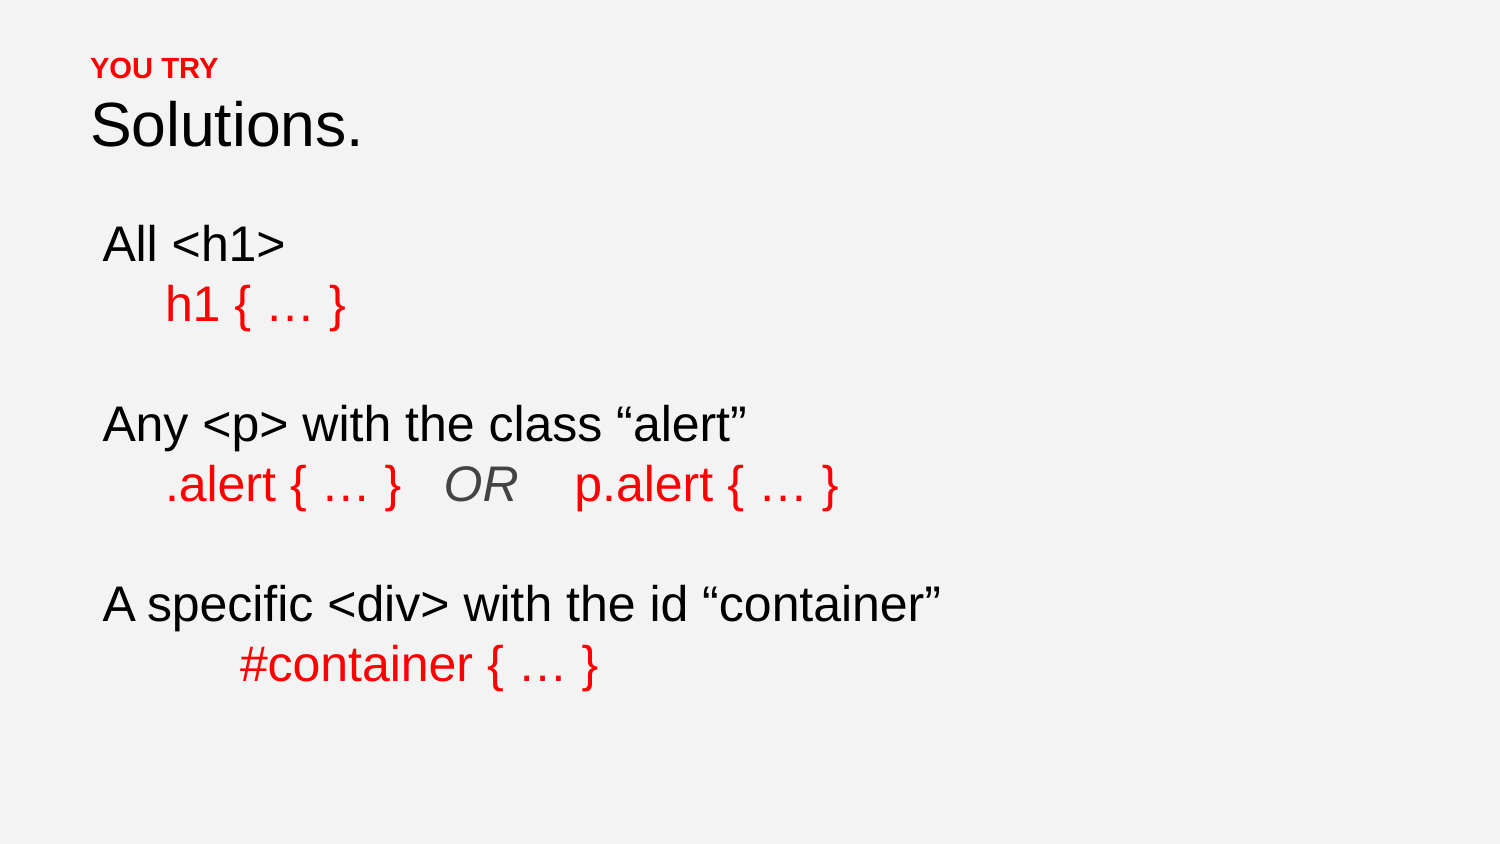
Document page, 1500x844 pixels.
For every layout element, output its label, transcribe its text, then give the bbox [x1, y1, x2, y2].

title YOU TRY Solutions. [75, 33, 1425, 175]
list All <h1> h1 { … } Any <p> with the class “alert” .alert { … } OR p.alert { … } A specific <div> with the id “container” #container { … } [75, 196, 1425, 808]
